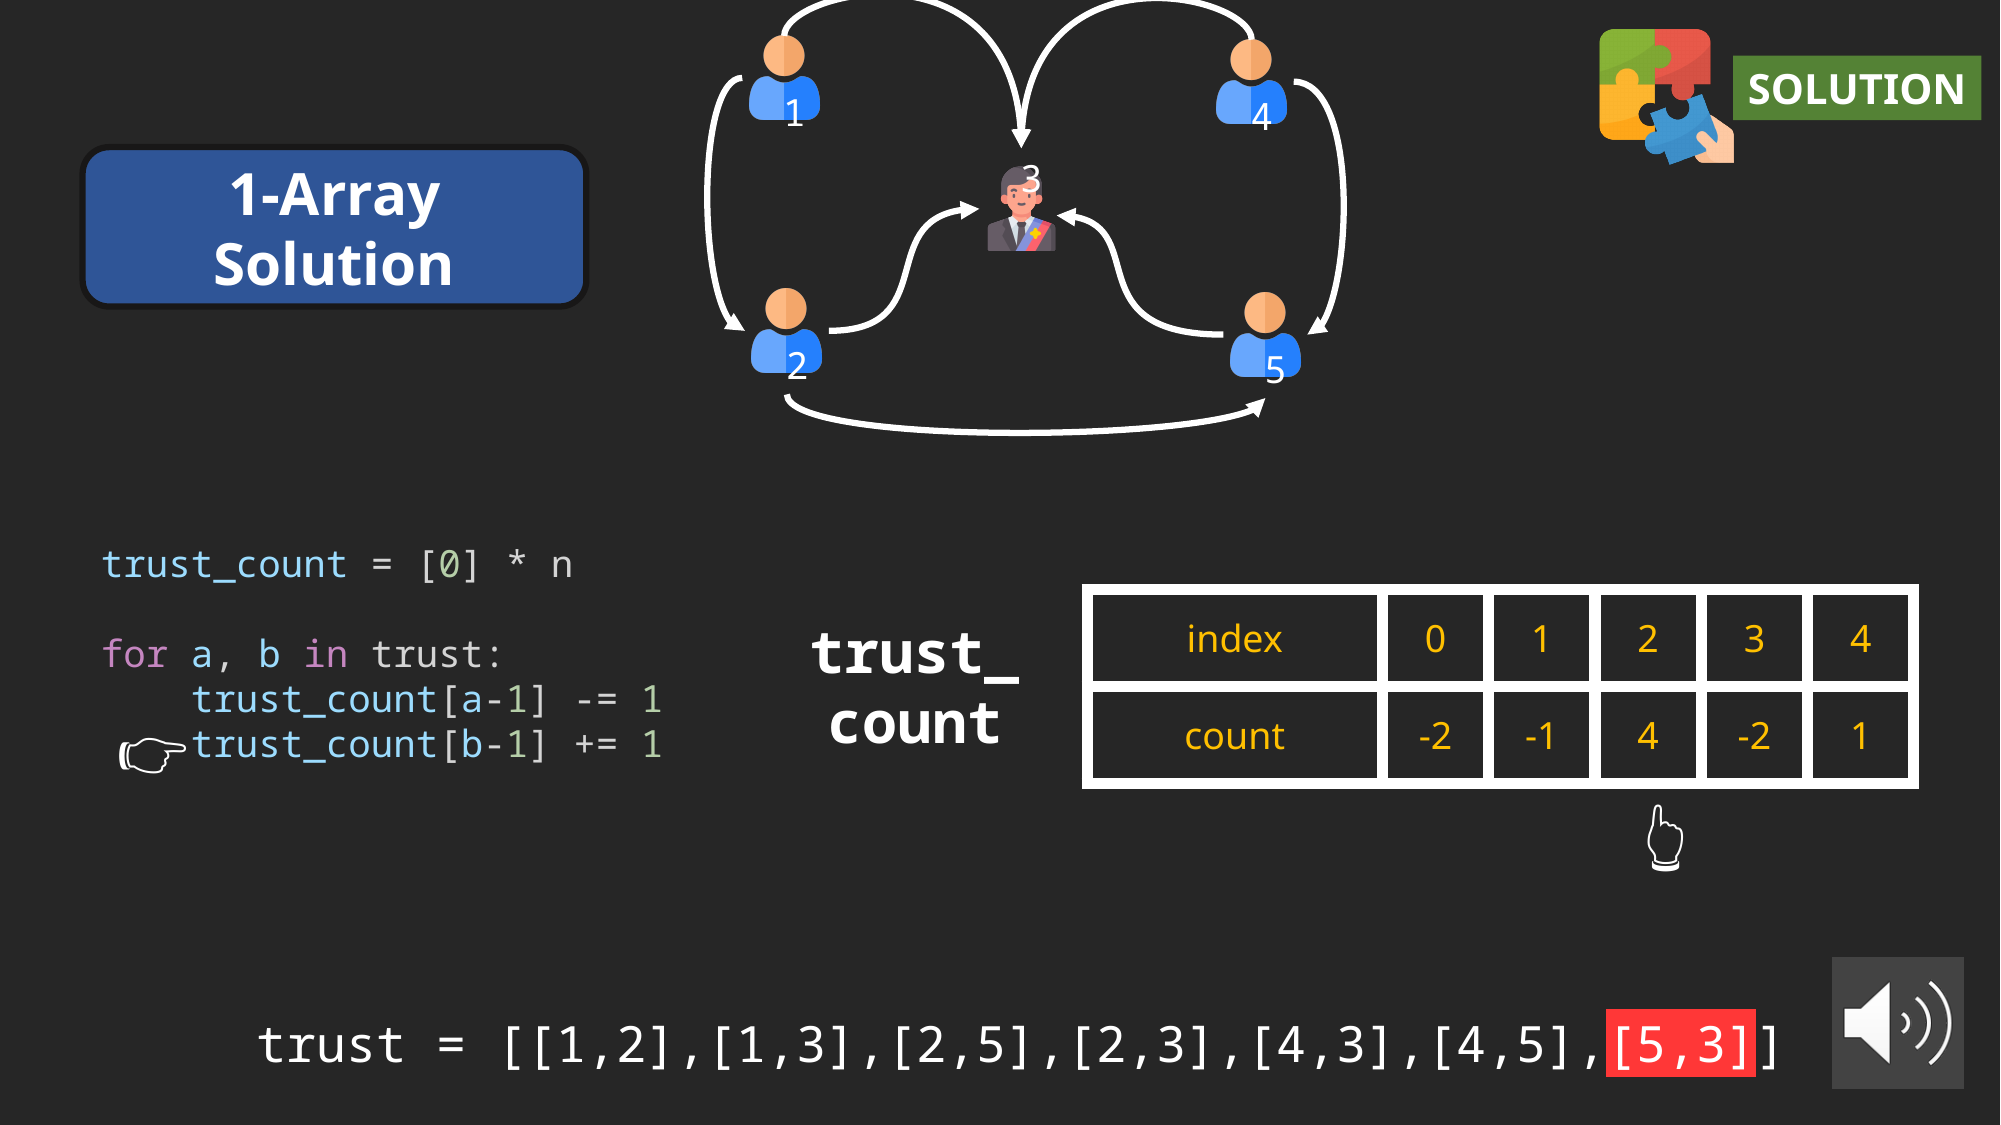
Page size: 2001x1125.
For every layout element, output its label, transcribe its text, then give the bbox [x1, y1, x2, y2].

table_cell -1 [1494, 692, 1589, 778]
picture [1831, 956, 1965, 1090]
table_header 3 [1707, 595, 1802, 681]
table_header 1 [1494, 595, 1589, 681]
table_cell count [1093, 692, 1377, 778]
text_box 👆 [1627, 797, 1704, 883]
text_box 1-Array Solution [81, 146, 588, 308]
picture [1598, 29, 1735, 166]
text_box trust_count = [0] * n for a, b in trust: trust_count[a-1] -= 1 trust_count[b-1] += 1 [86, 532, 1087, 773]
text_box SOLUTION [1735, 55, 1982, 121]
table_cell 4 [1601, 692, 1696, 778]
table_header index [1093, 595, 1377, 681]
table_cell -2 [1707, 692, 1802, 778]
table_header 2 [1601, 595, 1696, 681]
text_box trust_count [793, 608, 1036, 763]
table_cell 1 [1813, 692, 1908, 778]
text_box 👉 [103, 706, 204, 792]
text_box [742, 35, 1308, 388]
text_box trust = [[1,2],[1,3],[2,5],[2,3],[4,3],[4,5],[5,3]] [153, 1004, 1831, 1080]
table_header 0 [1388, 595, 1483, 681]
table_header 4 [1813, 595, 1908, 681]
table_cell -2 [1388, 692, 1483, 778]
